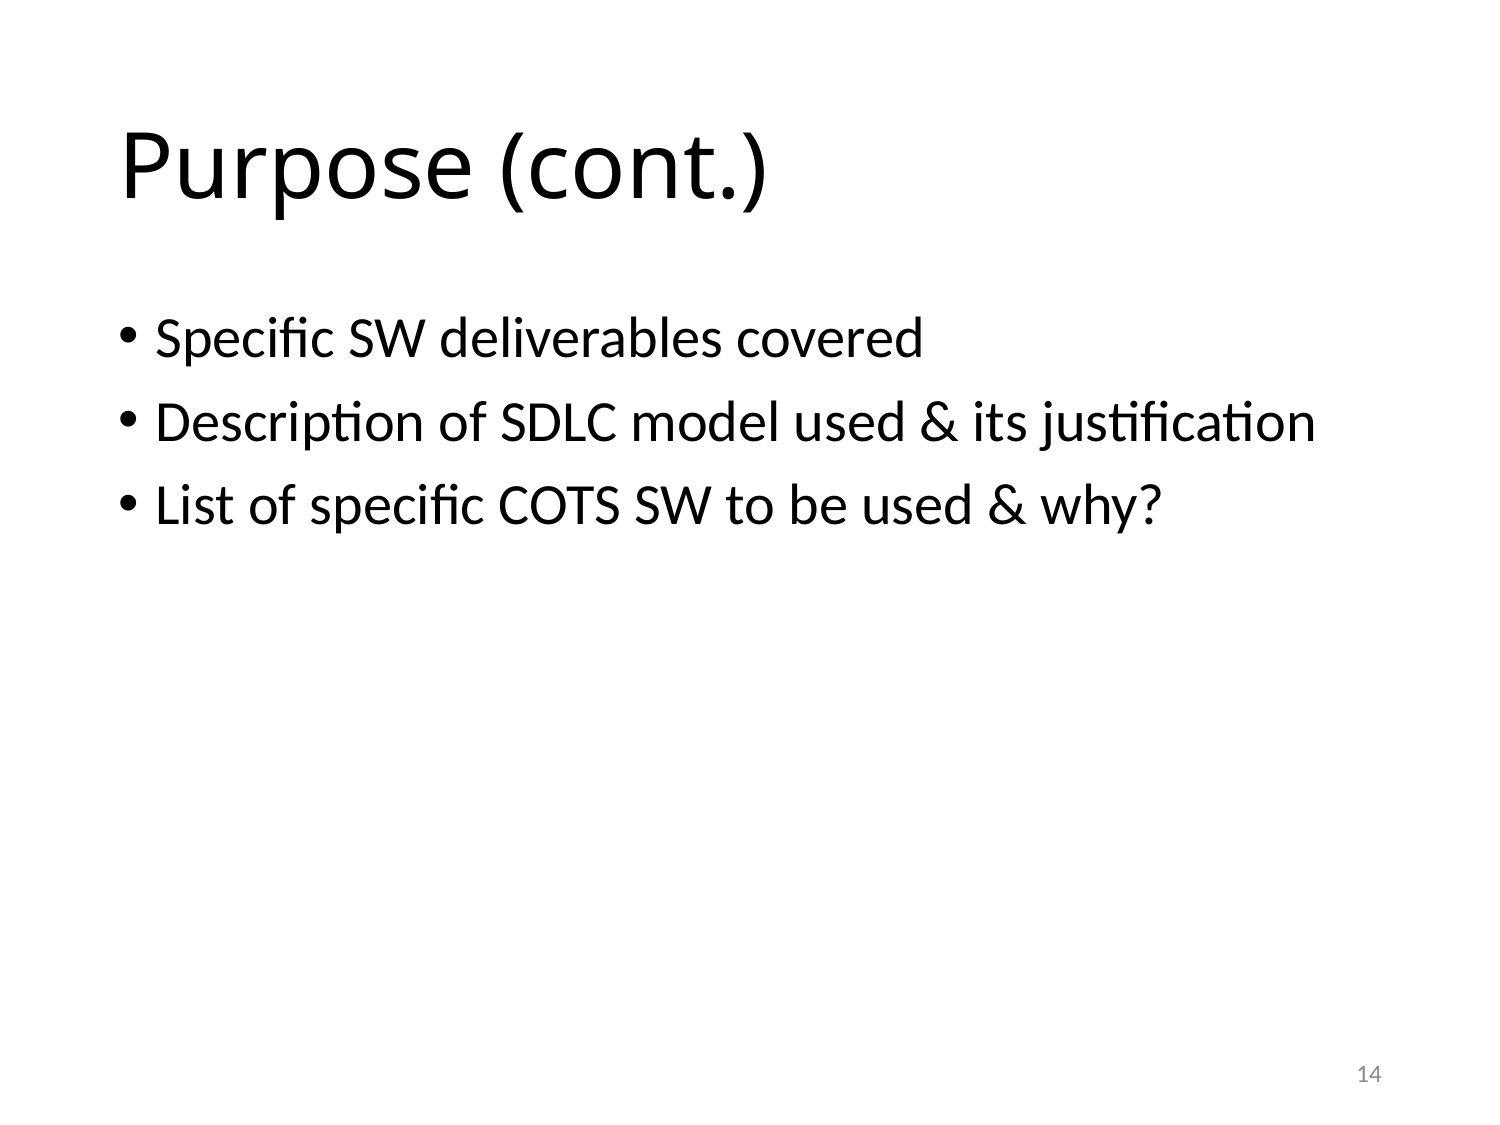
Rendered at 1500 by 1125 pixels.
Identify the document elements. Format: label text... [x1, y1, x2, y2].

list Specific SW deliverables covered Description of SDLC model used & its justification List of specific COTS SW to be used & why? [102, 299, 1398, 1014]
slide_number 14 [1059, 1042, 1397, 1103]
title Purpose (cont.) [102, 59, 1398, 278]
